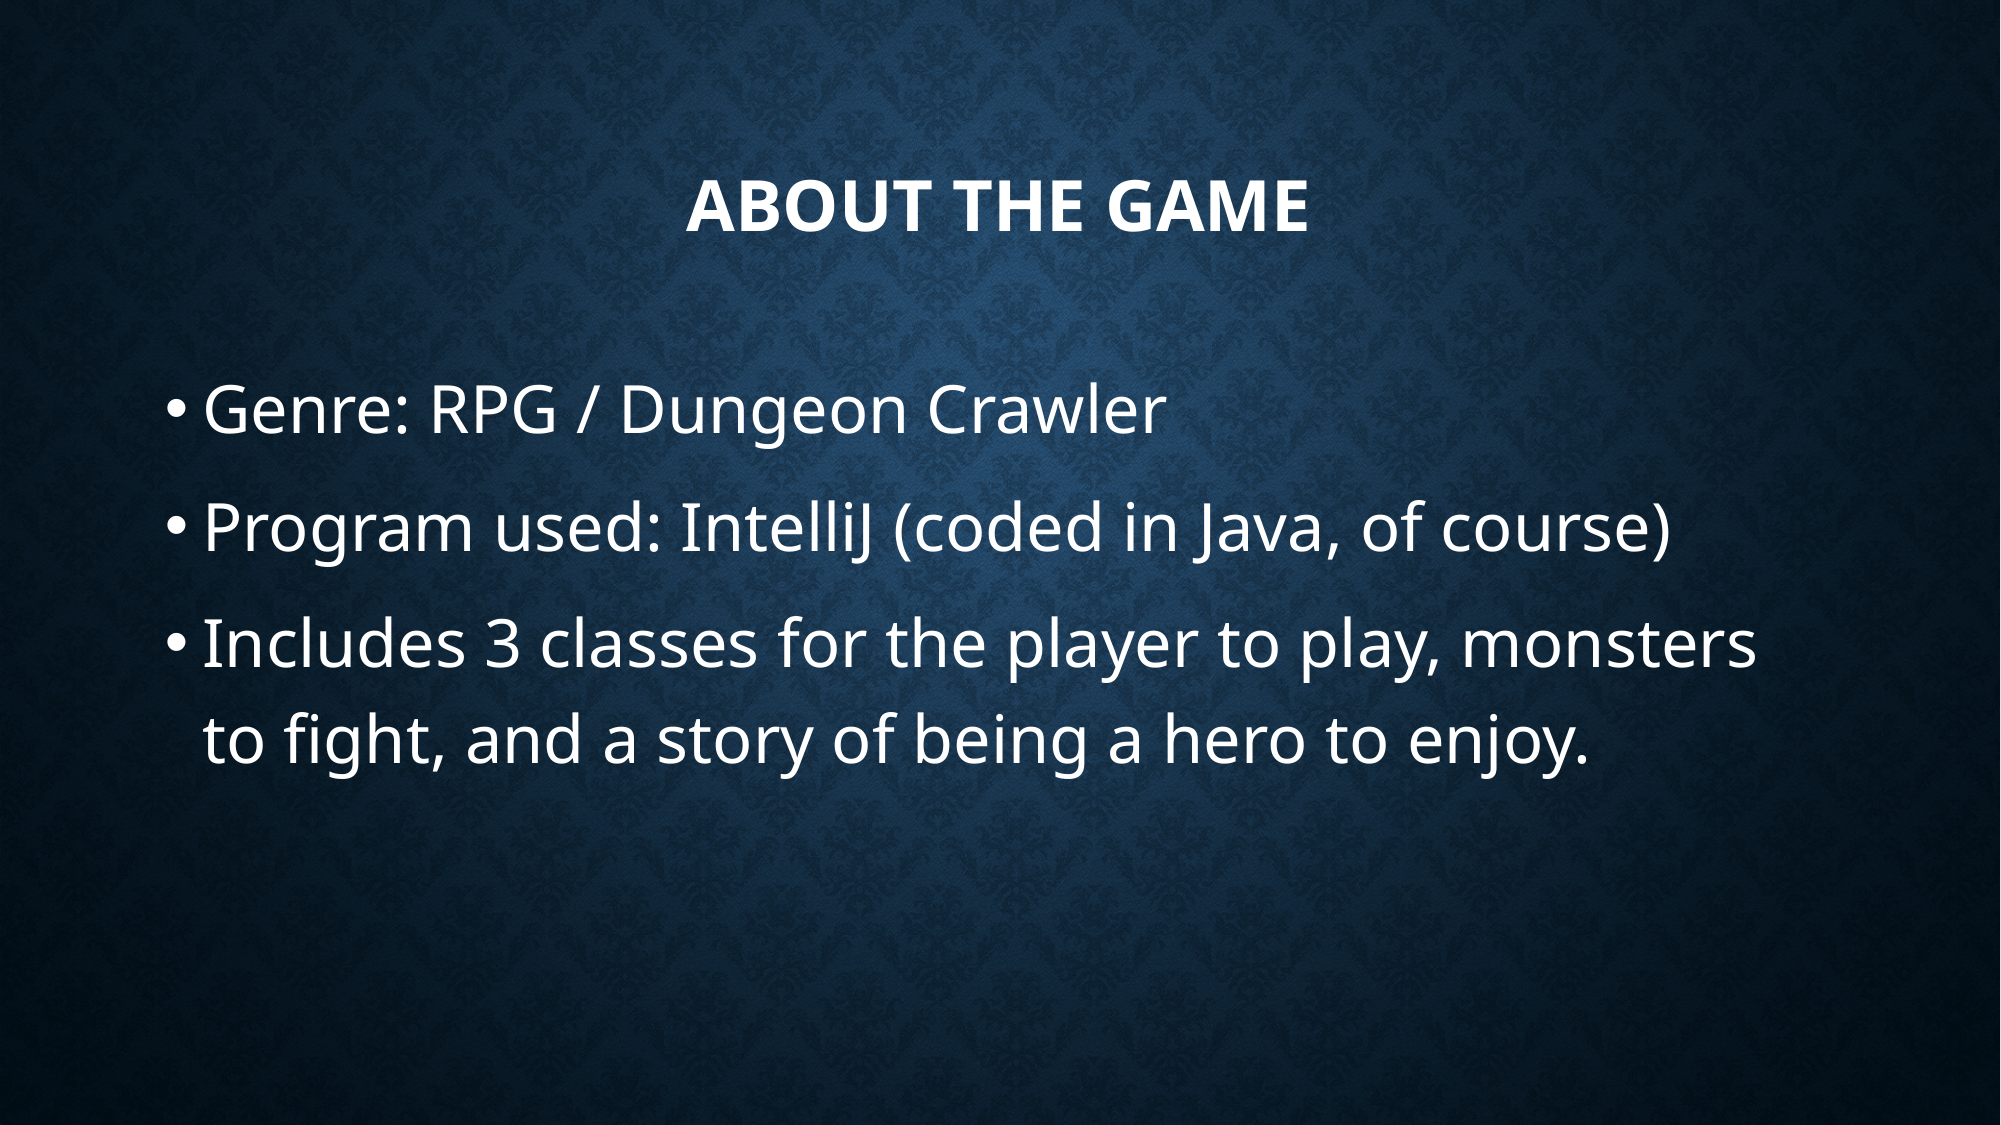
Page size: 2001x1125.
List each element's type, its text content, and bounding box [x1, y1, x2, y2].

title About the game [149, 99, 1849, 318]
list Genre: RPG / Dungeon Crawler Program used: IntelliJ (coded in Java, of course) Includes 3 classes for the player to play, monsters to fight, and a story of being a hero to enjoy. [149, 343, 1849, 950]
